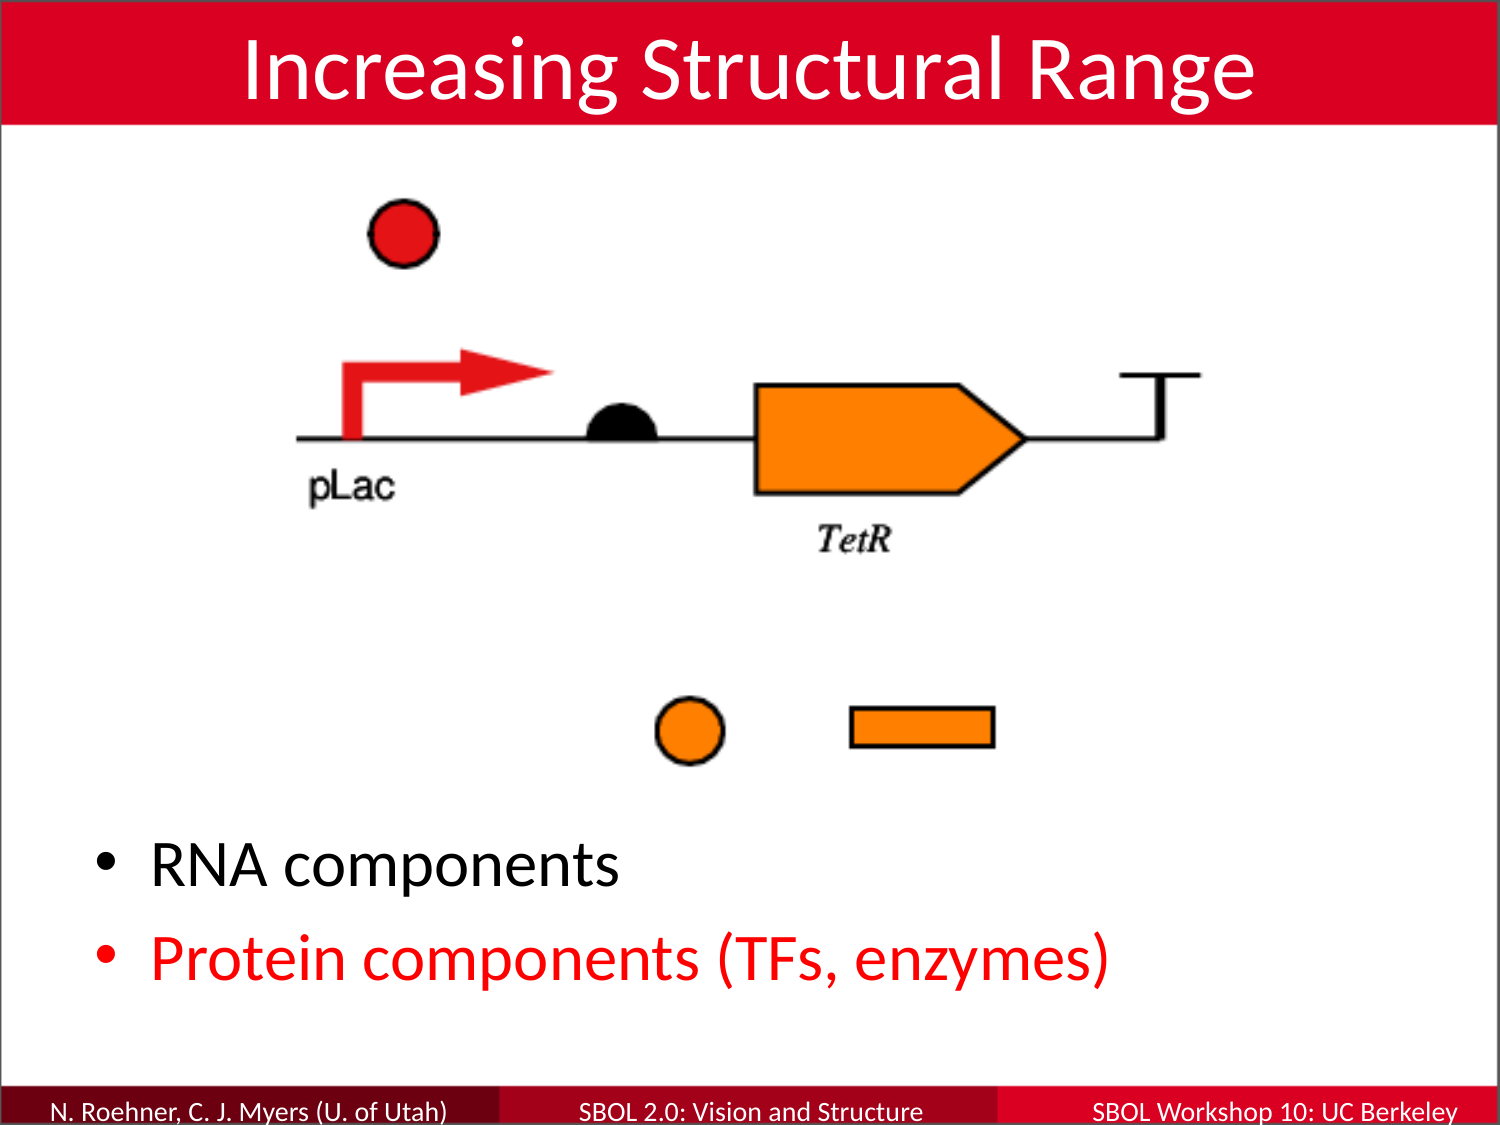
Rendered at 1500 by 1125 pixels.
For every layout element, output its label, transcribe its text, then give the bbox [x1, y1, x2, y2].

text_box N. Roehner, C. J. Myers (U. of Utah) SBOL 2.0: Vision and Structure SBOL Workshop 10: UC Berkeley [6, 1086, 1500, 1125]
title Increasing Structural Range [75, 0, 1425, 125]
picture [0, 0, 1500, 1125]
list RNA components Protein components (TFs, enzymes) [79, 812, 1430, 1086]
